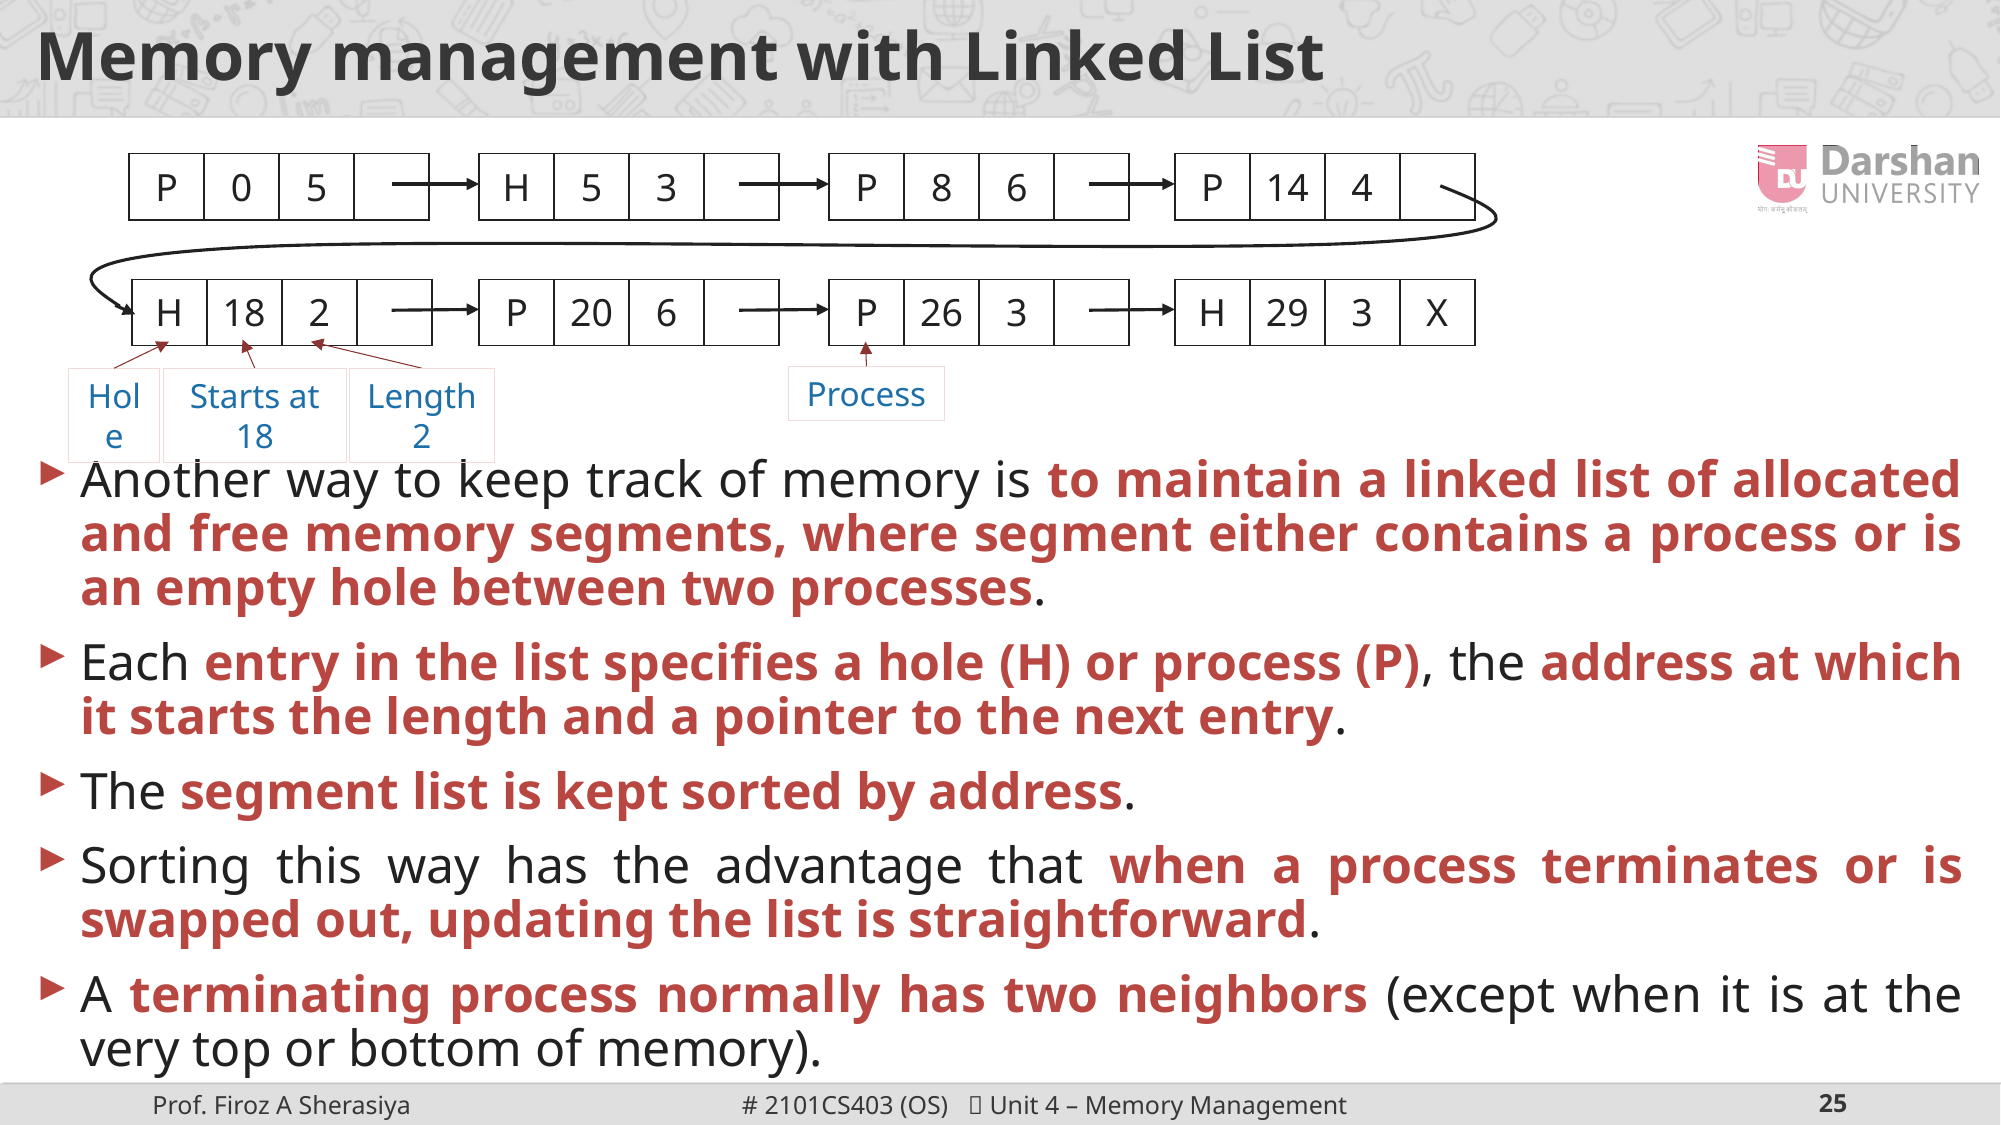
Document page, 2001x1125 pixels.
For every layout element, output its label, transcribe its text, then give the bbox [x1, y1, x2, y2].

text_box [242, 339, 255, 369]
table_header P [830, 154, 903, 219]
title Memory management with Linked List [0, 0, 2000, 117]
table_header 3 [1326, 280, 1399, 345]
table_header 18 [208, 292, 281, 345]
list Another way to keep track of memory is to maintain a linked list of allocated and free memory segments, where segment either contains a process or is an empty hole between two processes. Each entry in the list specifies a hole (H) or process (P), the address at which it starts the length and a pointer to the next entry. The segment list is kept sorted by address. Sorting this way has the advantage that when a process terminates or is swapped out, updating the list is straightforward. A terminating process normally has two neighbors (except when it is at the very top or bottom of memory). [21, 141, 1979, 1059]
table_header H [133, 299, 206, 345]
table_header 20 [555, 280, 628, 345]
text_box Hole [68, 368, 160, 463]
table_header 14 [1251, 154, 1324, 202]
table_header 26 [905, 280, 978, 345]
table_header [705, 154, 778, 219]
table_header [358, 280, 431, 345]
table_header [1055, 154, 1128, 219]
table_header P [1176, 154, 1249, 209]
text_box Length 2 [349, 368, 495, 463]
table_header 29 [1251, 280, 1324, 345]
table_header [1055, 280, 1128, 345]
text_box [90, 185, 1497, 305]
table_header 4 [1326, 154, 1399, 196]
table_header 2 [283, 285, 356, 345]
table_header 8 [905, 154, 978, 219]
text_box Process [788, 366, 945, 421]
table_header H [480, 154, 553, 219]
table_header 0 [205, 154, 278, 219]
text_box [310, 341, 422, 369]
table_header 5 [280, 154, 353, 219]
table_header X [1401, 280, 1474, 345]
table_header 6 [630, 280, 703, 345]
table_header P [830, 280, 903, 345]
table_header 6 [980, 154, 1053, 219]
table_header H [1176, 280, 1249, 345]
table_header 5 [555, 154, 628, 219]
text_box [115, 305, 136, 315]
table_header [355, 154, 428, 219]
table_header 3 [980, 280, 1053, 345]
text_box Starts at 18 [163, 368, 347, 463]
table_header 3 [630, 154, 703, 219]
table_header P [480, 280, 553, 345]
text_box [114, 341, 169, 369]
table_header P [130, 154, 203, 219]
table_header [1401, 154, 1474, 199]
table_header [705, 280, 778, 345]
